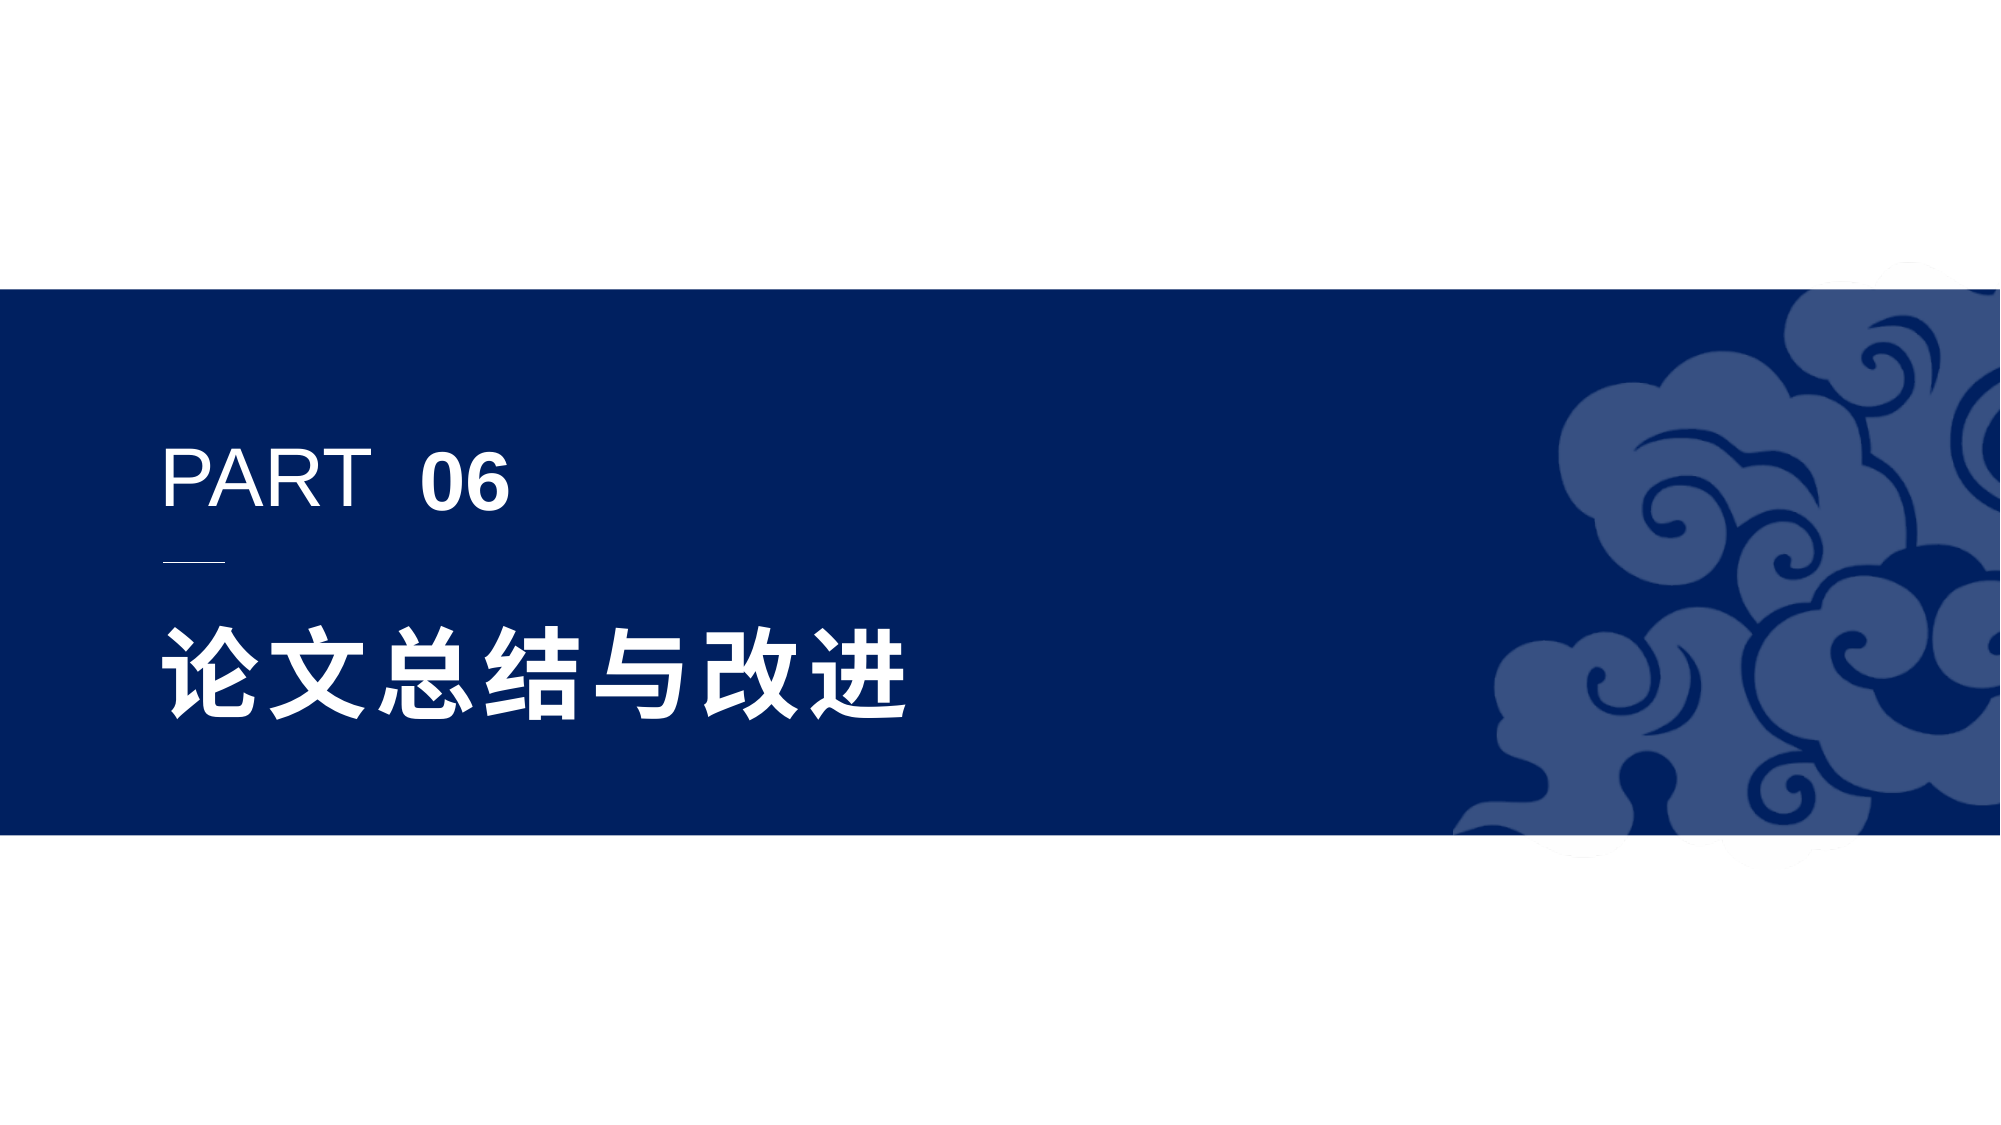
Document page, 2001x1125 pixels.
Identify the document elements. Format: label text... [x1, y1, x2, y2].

text_box 论文总结与改进 [144, 604, 1343, 750]
picture [1453, 255, 2000, 870]
text_box 06 [404, 418, 1343, 535]
text_box [0, 288, 1453, 836]
text_box PART [144, 416, 389, 531]
